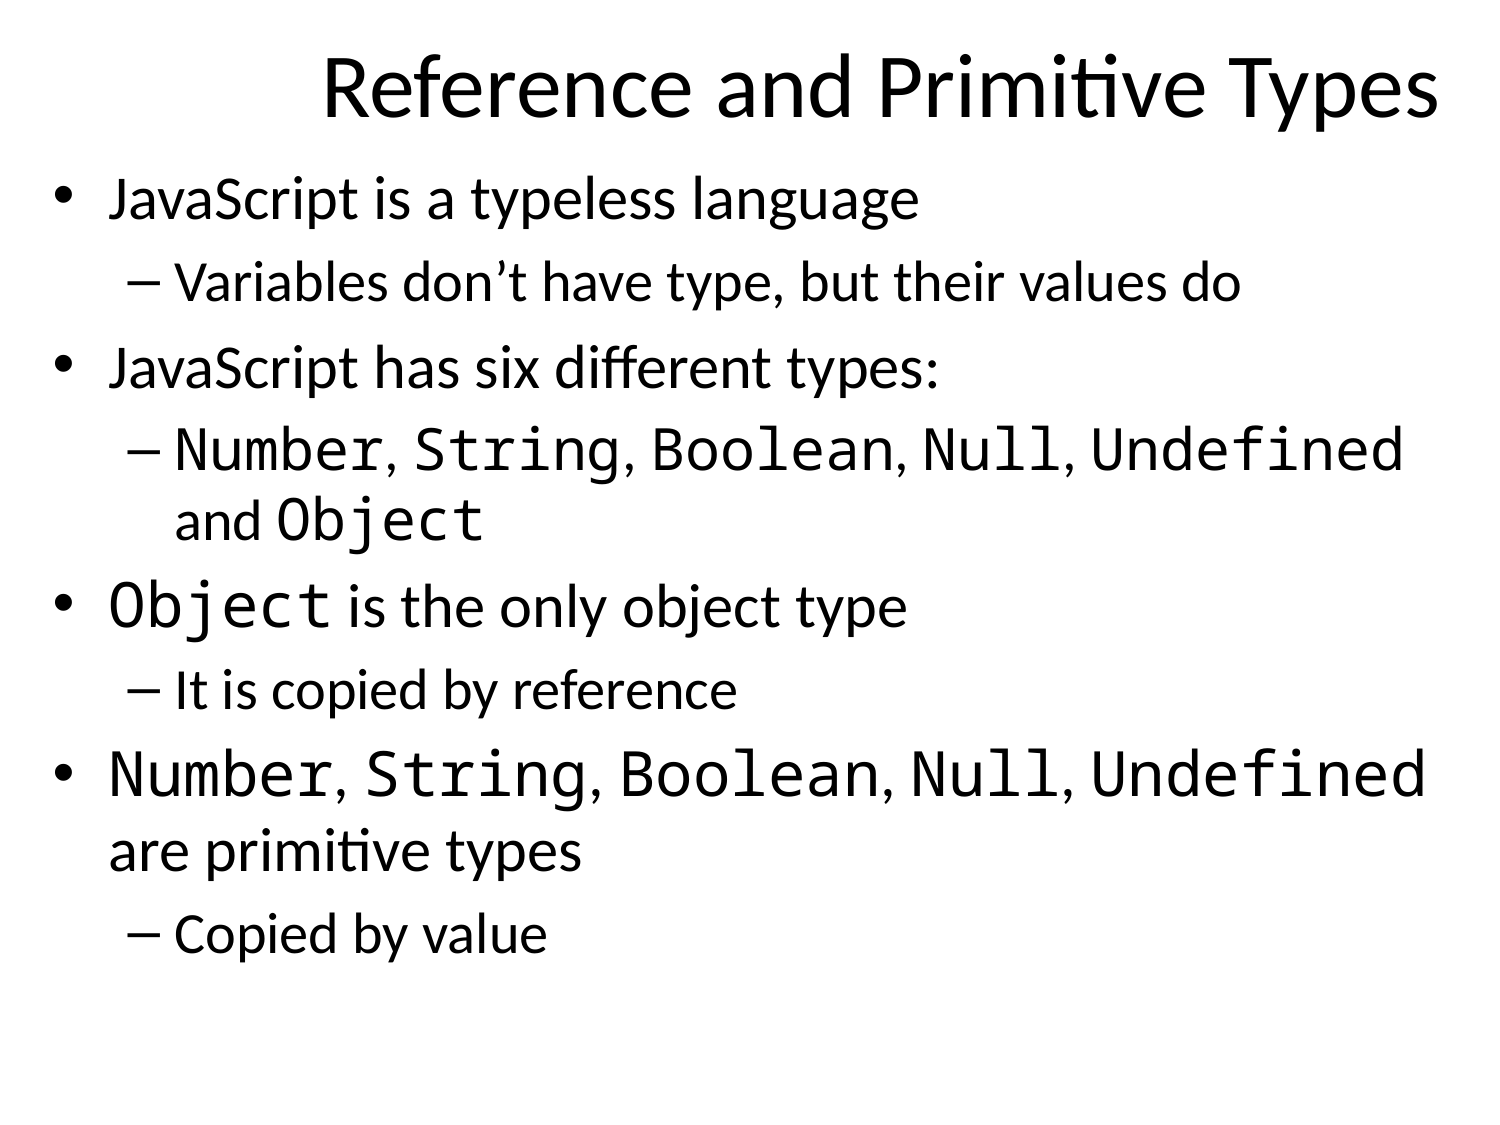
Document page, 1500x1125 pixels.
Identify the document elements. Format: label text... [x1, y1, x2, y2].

title Reference and Primitive Types [300, 12, 1463, 149]
list JavaScript is a typeless language Variables don’t have type, but their values do JavaScript has six different types: Number, String, Boolean, Null, Undefined and Object Object is the only object type It is copied by reference Number, String, Boolean, Null, Undefined are primitive types Copied by value [37, 149, 1463, 1091]
